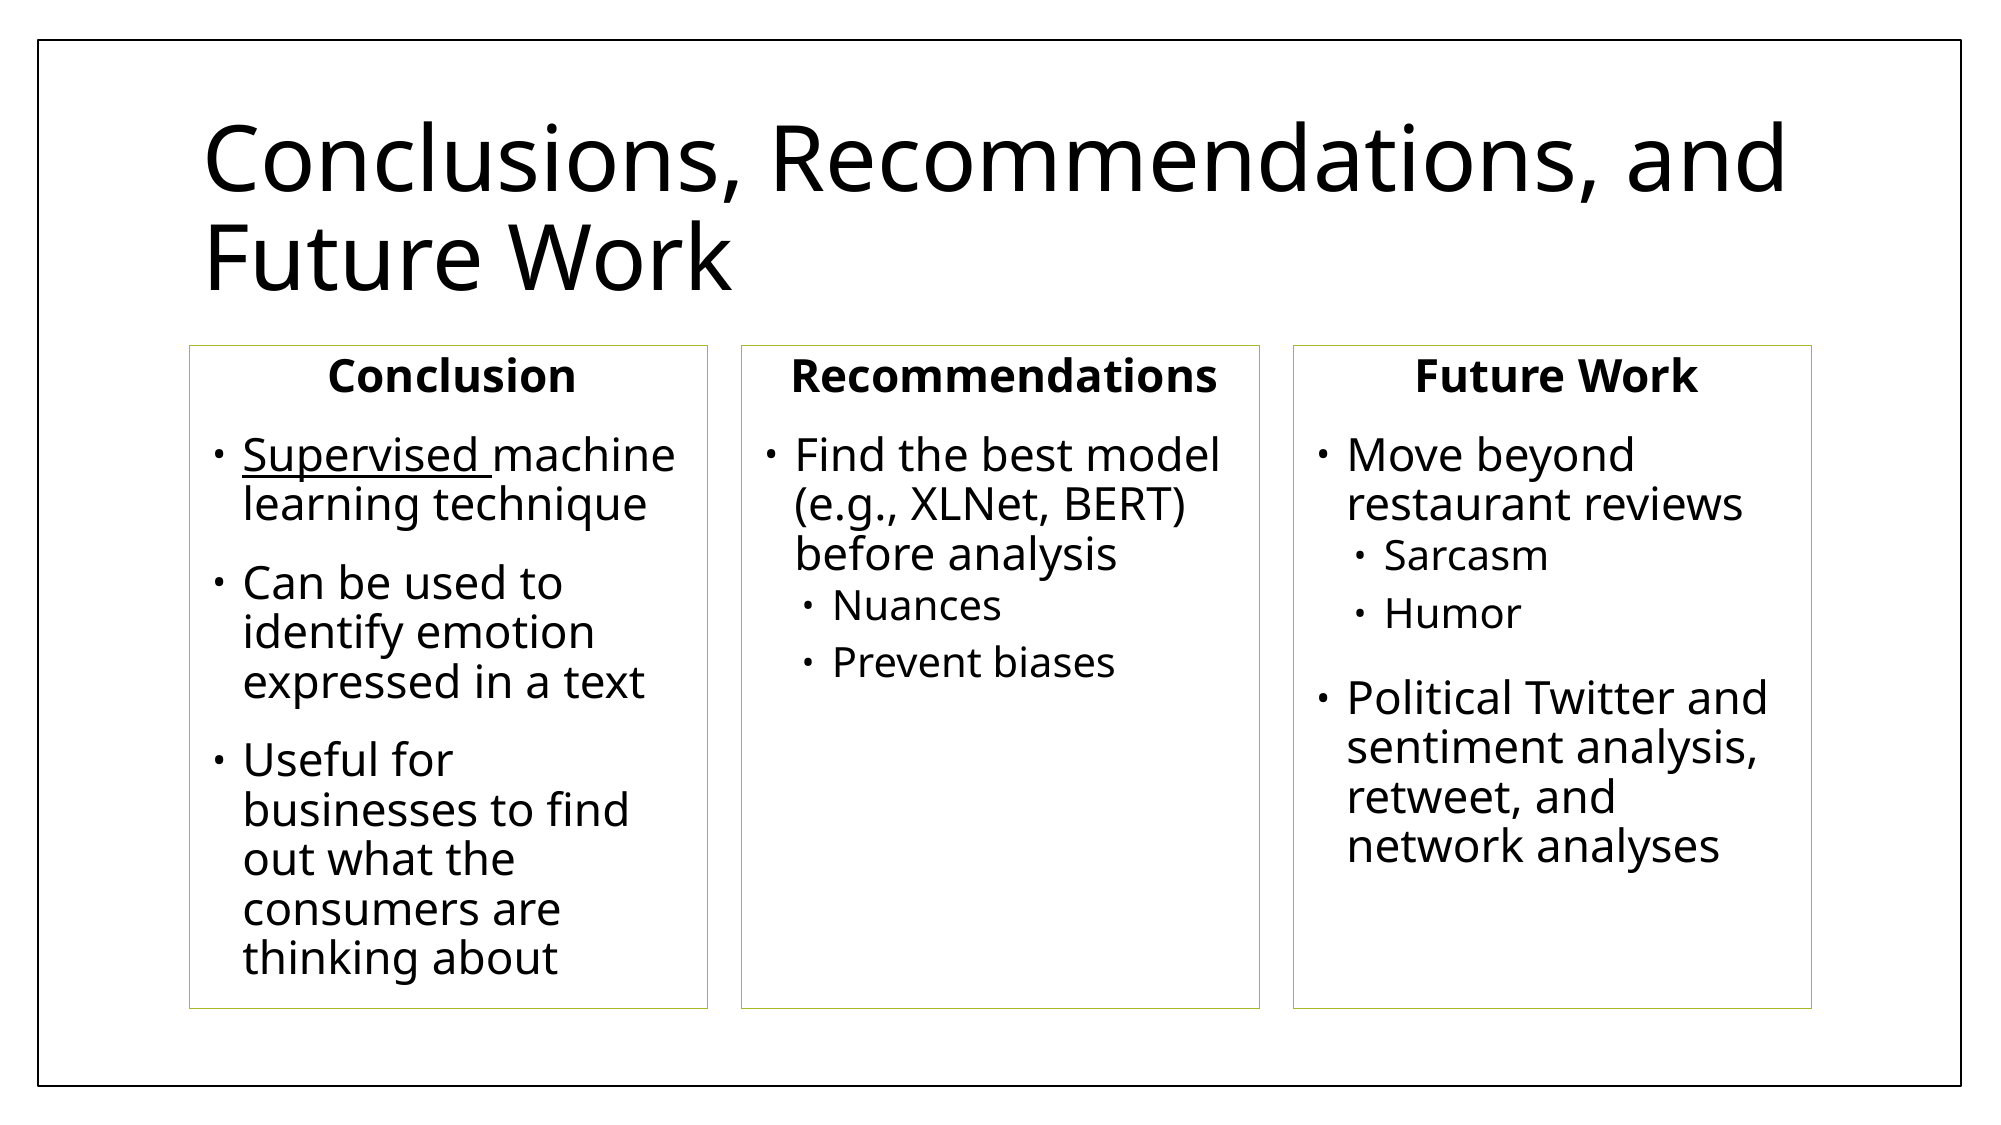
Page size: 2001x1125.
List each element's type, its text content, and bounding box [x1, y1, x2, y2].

text_box Recommendations Find the best model (e.g., XLNet, BERT) before analysis Nuances Prevent biases [741, 345, 1260, 1009]
text_box Future Work Move beyond restaurant reviews Sarcasm Humor Political Twitter and sentiment analysis, retweet, and network analyses [1293, 345, 1812, 1009]
list Conclusion Supervised machine learning technique Can be used to identify emotion expressed in a text Useful for businesses to find out what the consumers are thinking about [189, 345, 708, 1009]
title Conclusions, Recommendations, and Future Work [187, 99, 1808, 323]
